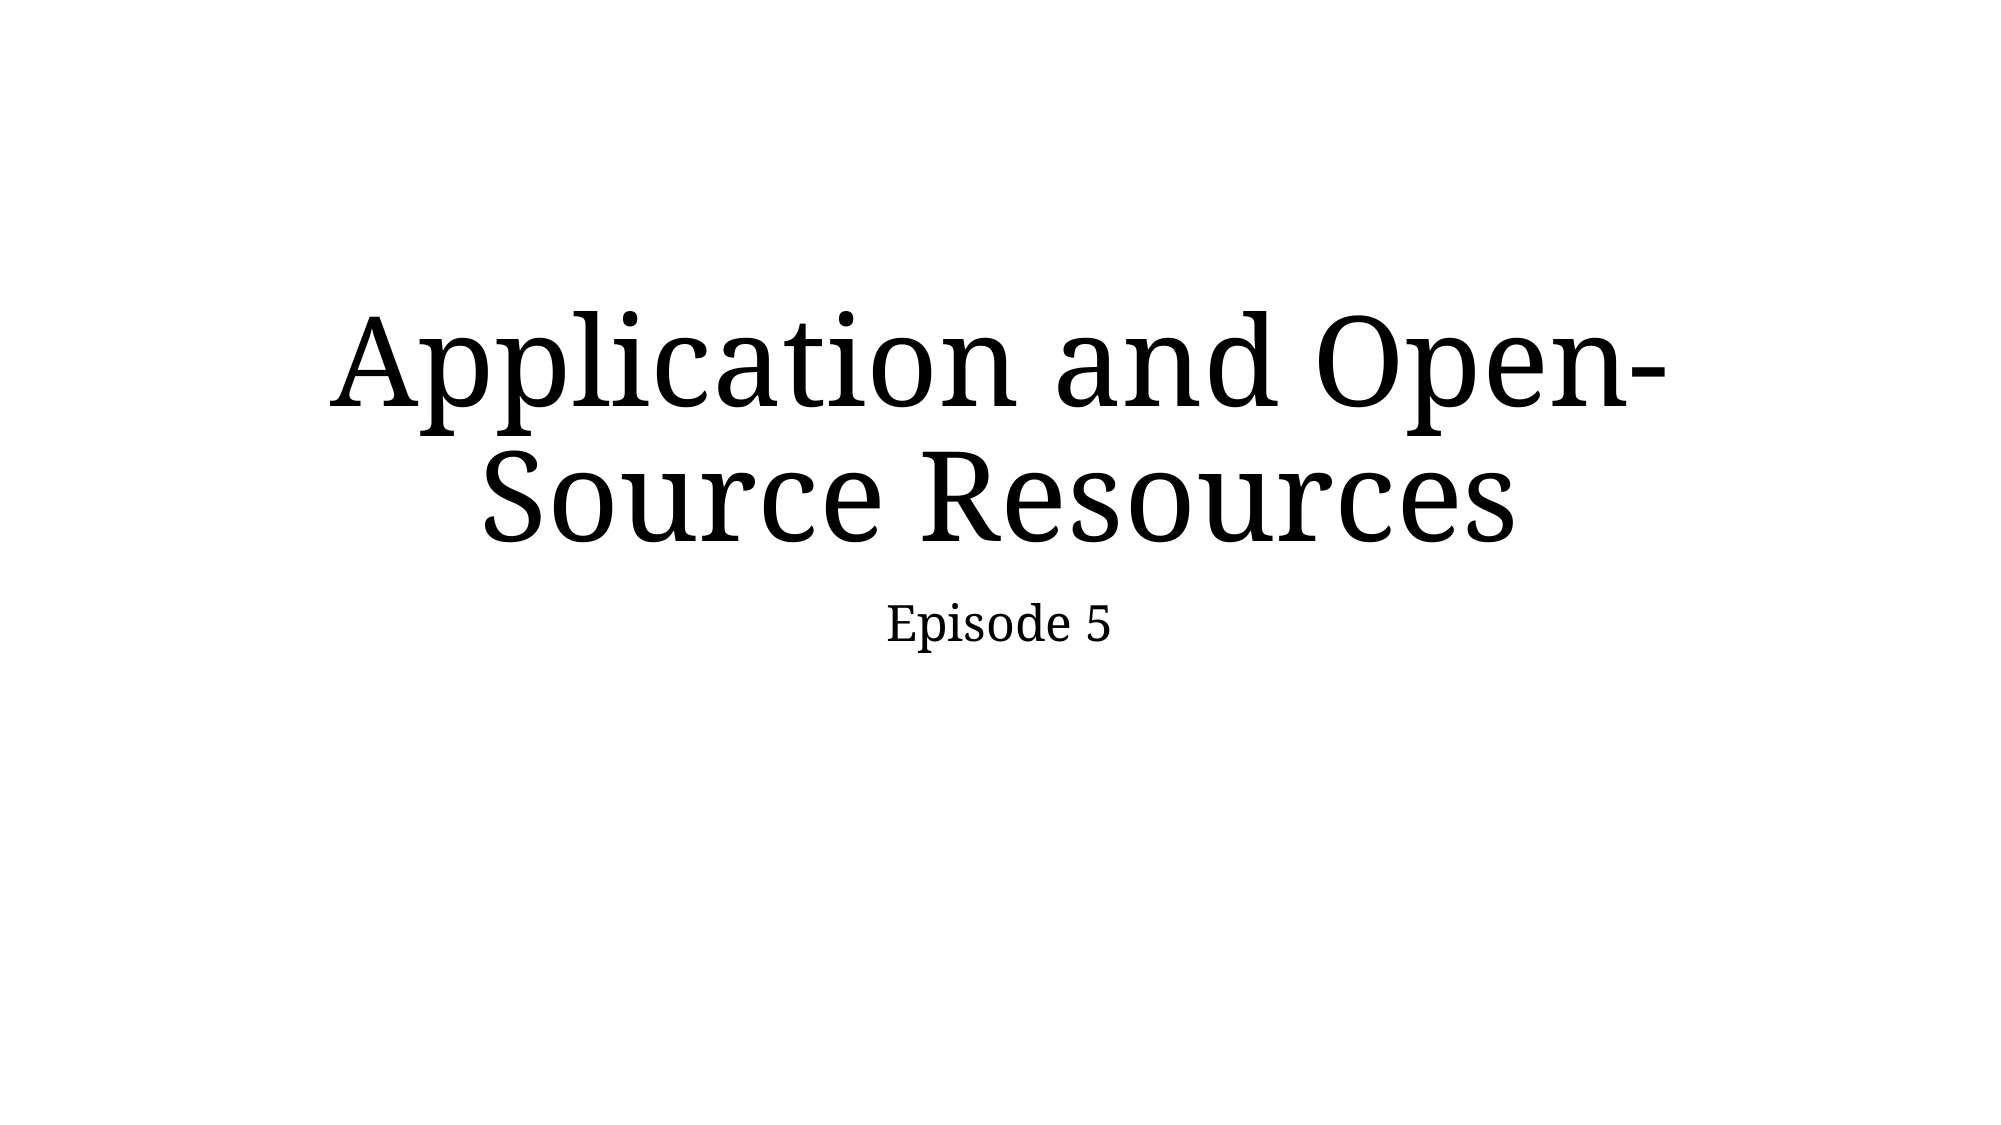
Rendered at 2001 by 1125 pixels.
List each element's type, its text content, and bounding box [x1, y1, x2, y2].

subtitle Episode 5 [249, 590, 1750, 863]
title Application and Open-Source Resources [249, 184, 1750, 576]
